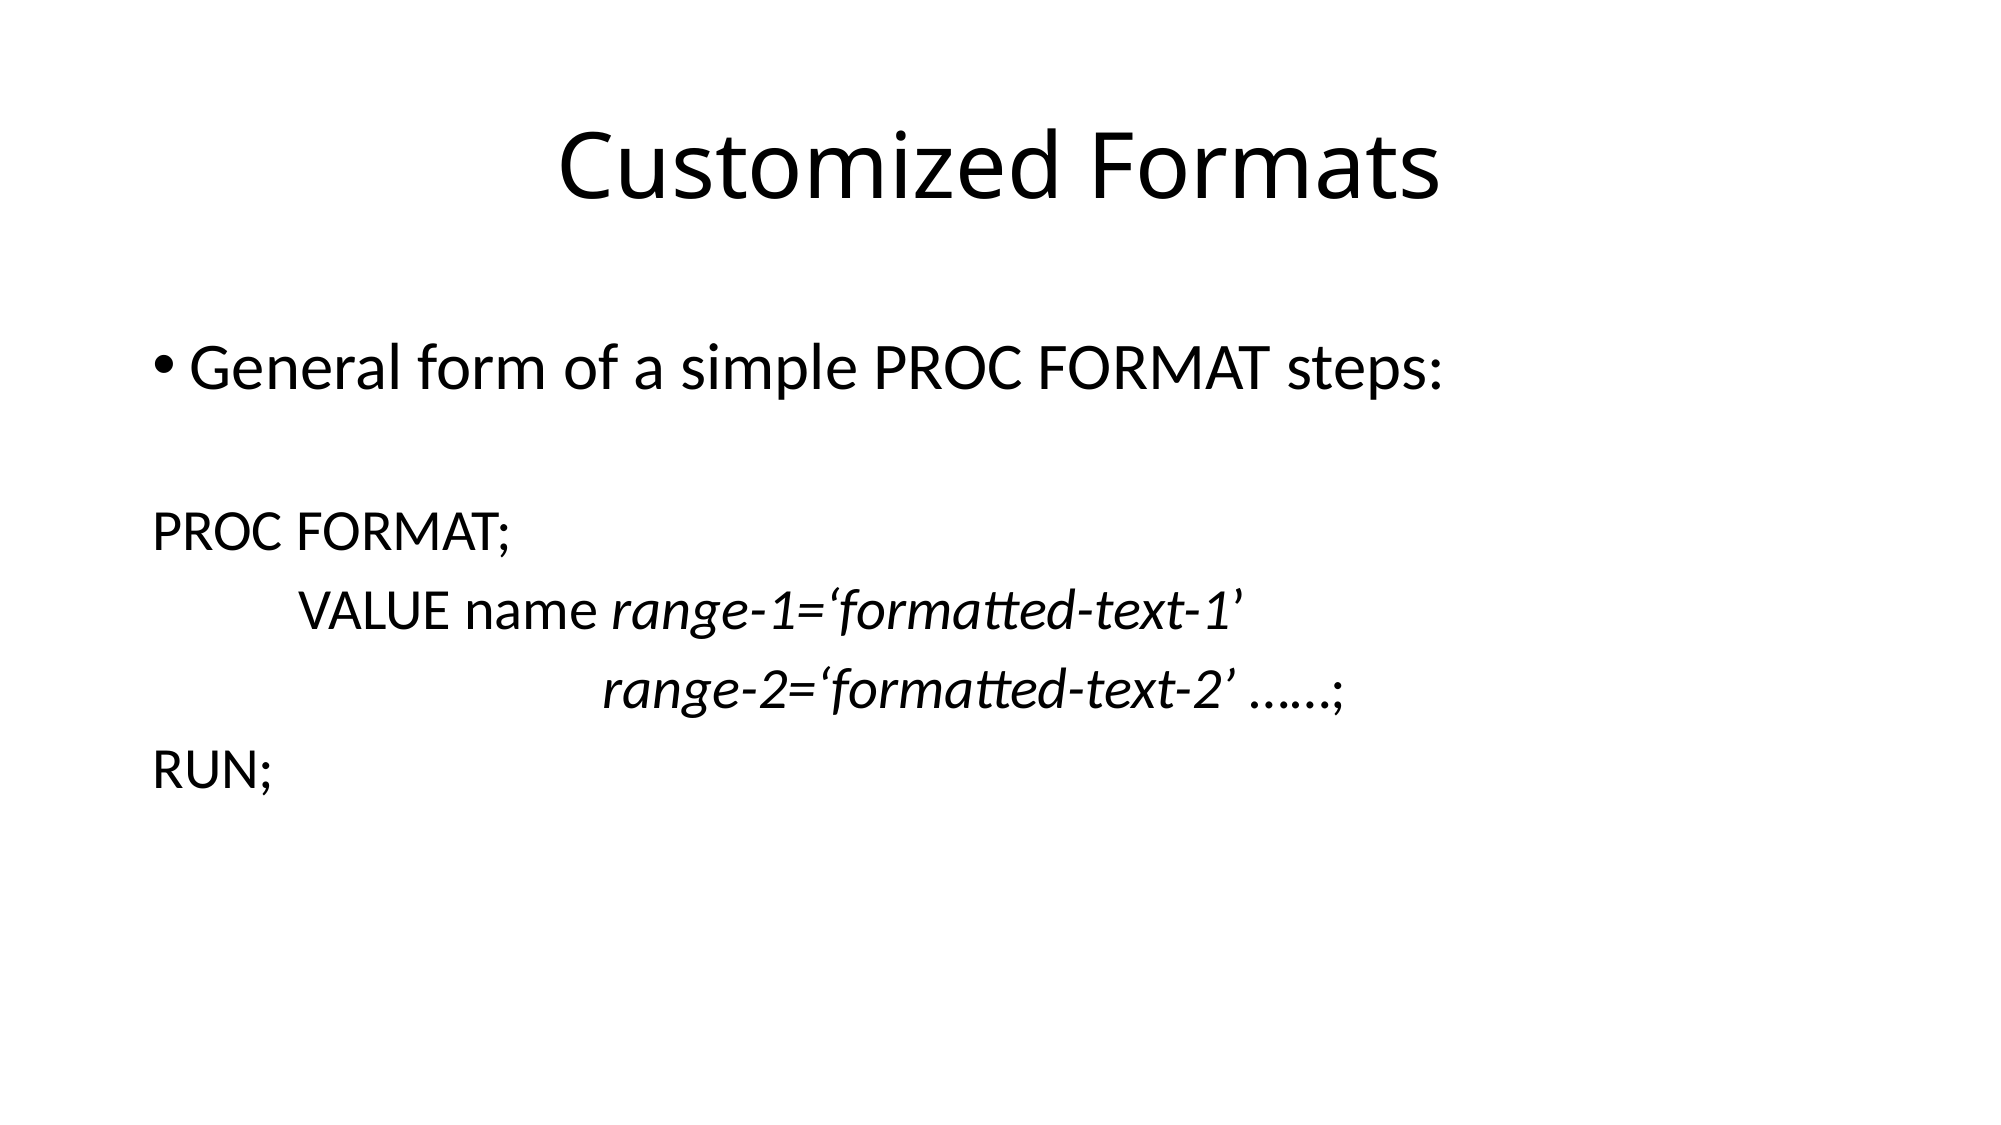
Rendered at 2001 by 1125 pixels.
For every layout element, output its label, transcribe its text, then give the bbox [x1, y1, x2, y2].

title Customized Formats [137, 59, 1863, 278]
list General form of a simple PROC FORMAT steps: PROC FORMAT; VALUE name range-1=‘formatted-text-1’ range-2=‘formatted-text-2’ ……; RUN; [137, 299, 1863, 1014]
